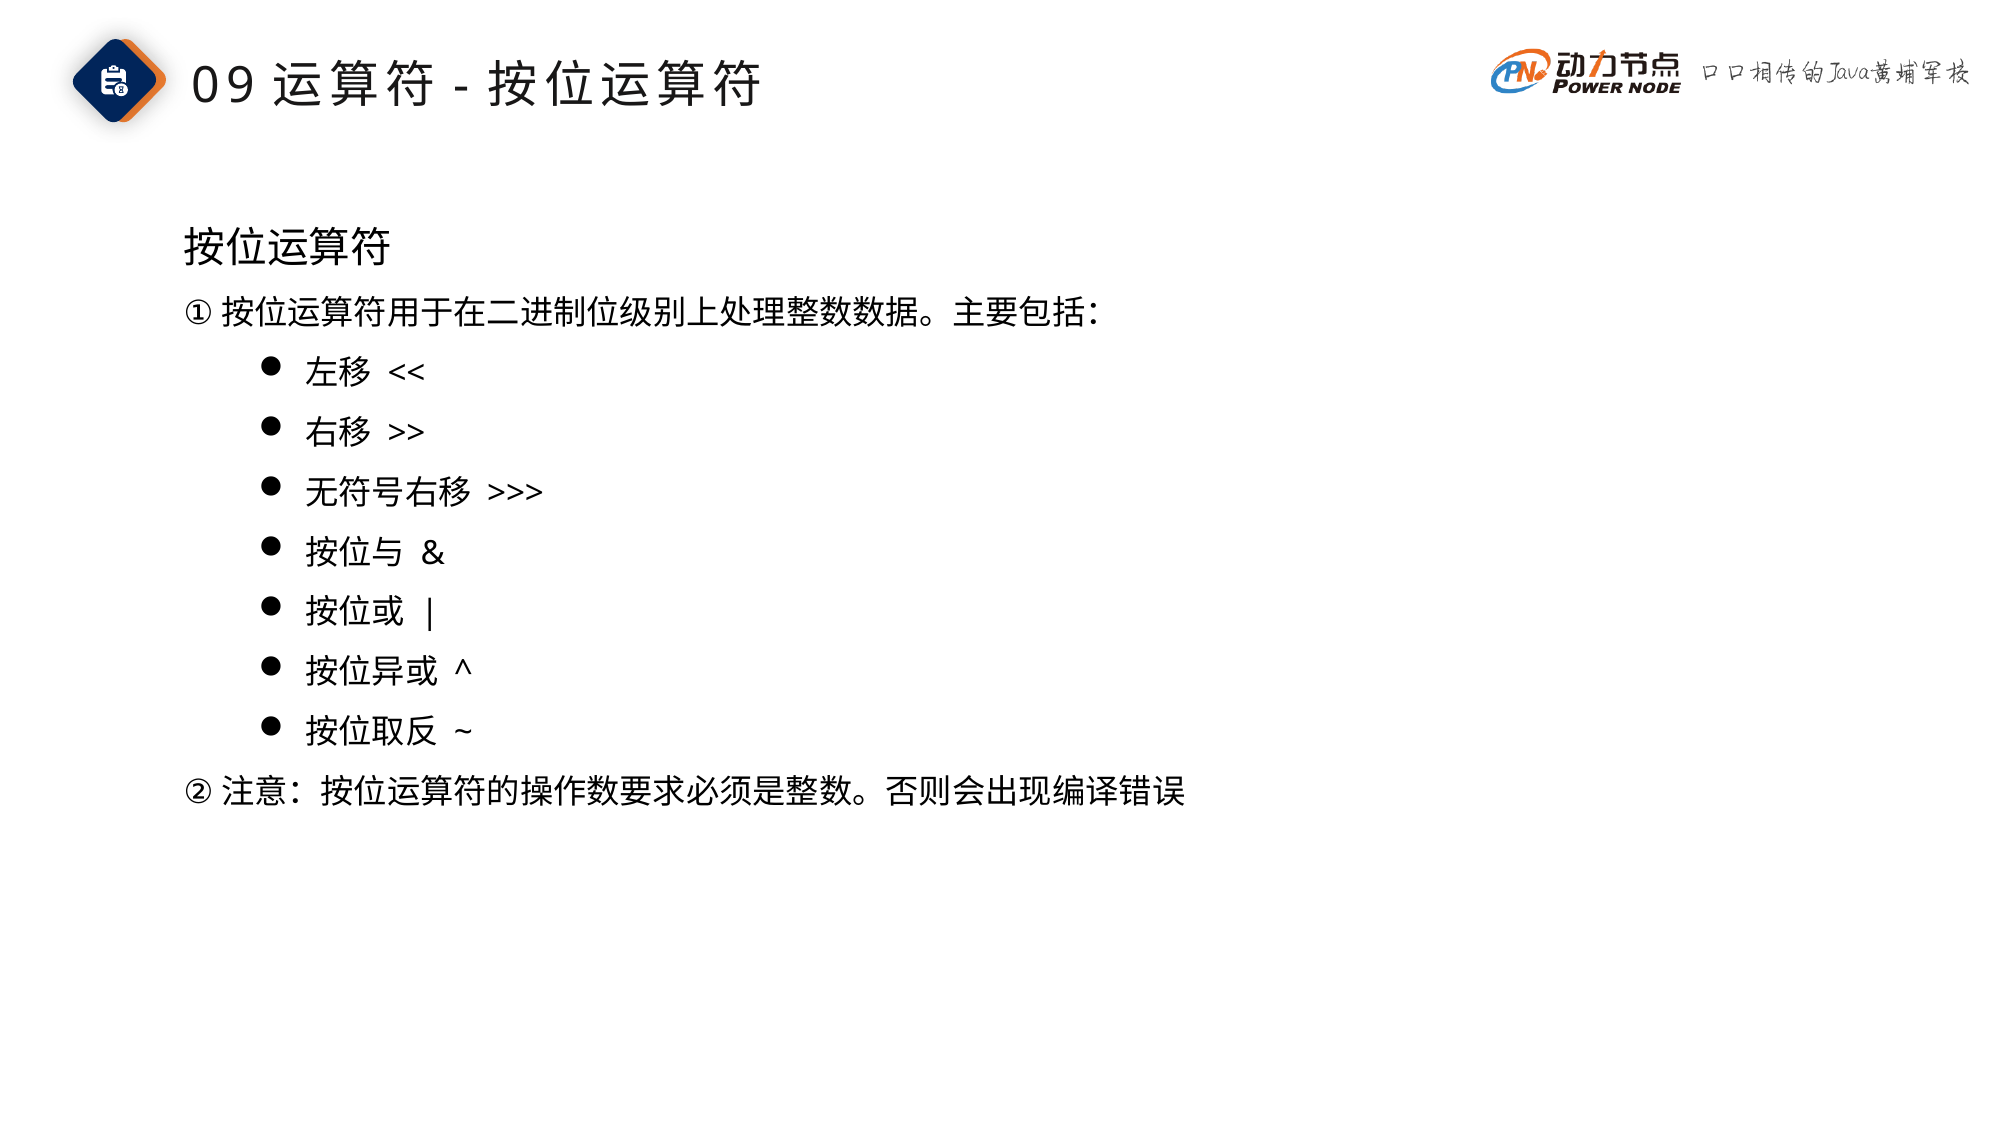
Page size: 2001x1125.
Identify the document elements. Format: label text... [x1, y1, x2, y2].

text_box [81, 48, 158, 113]
text_box 按位运算符 按位运算符用于在二进制位级别上处理整数数据。主要包括： 左移 << 右移 >> 无符号右移 >>> 按位与 & 按位或 | 按位异或 ^ 按位取反 ~ 注意：按位运算符的操作数要求必须是整数。否则会出现编译错误 [183, 190, 1756, 817]
picture [1450, 0, 2000, 154]
text_box 09运算符-按位运算符 [176, 45, 855, 120]
